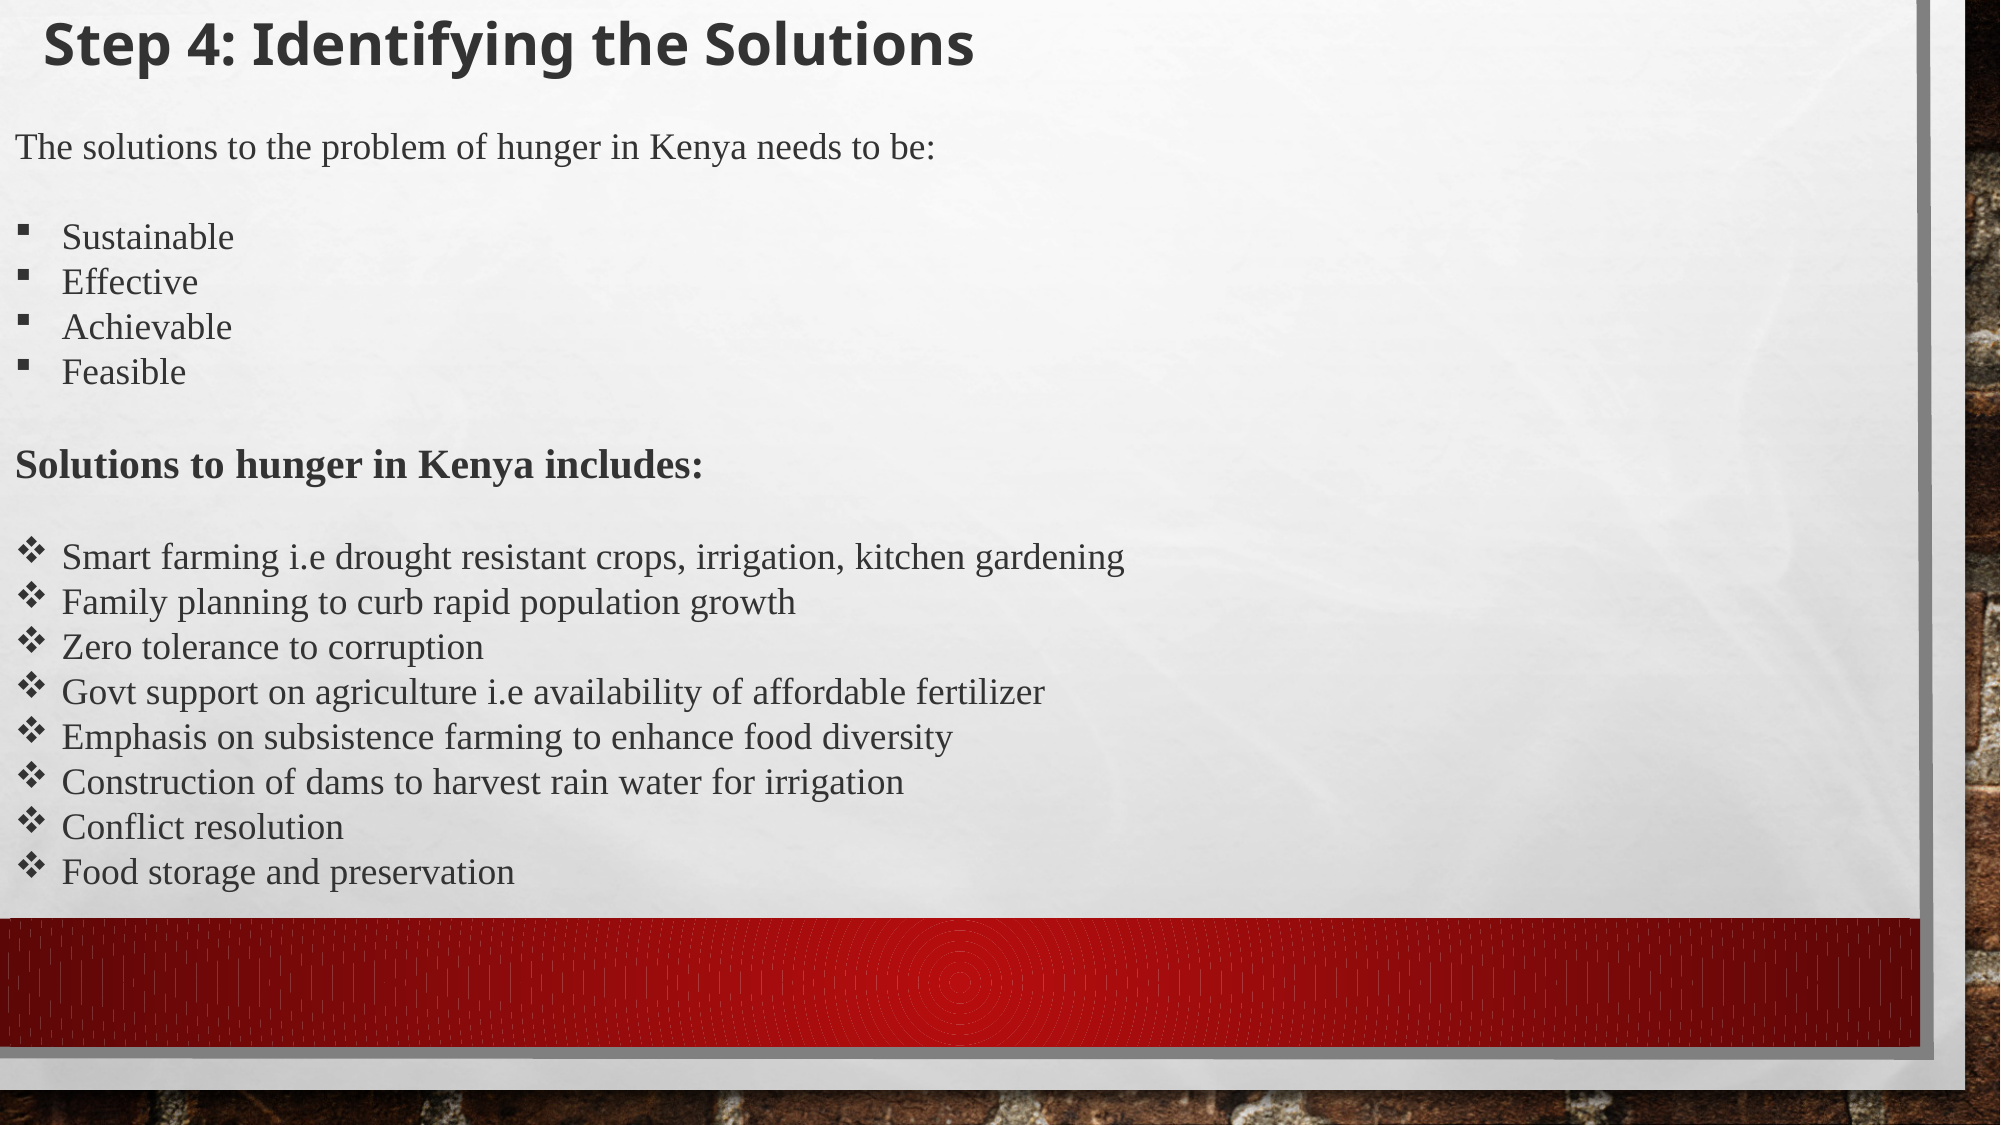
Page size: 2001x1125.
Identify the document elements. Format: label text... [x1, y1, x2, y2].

text_box Step 4: Identifying the Solutions The solutions to the problem of hunger in Kenya needs to be: Sustainable Effective Achievable Feasible Solutions to hunger in Kenya includes: Smart farming i.e drought resistant crops, irrigation, kitchen gardening Family planning to curb rapid population growth Zero tolerance to corruption Govt support on agriculture i.e availability of affordable fertilizer Emphasis on subsistence farming to enhance food diversity Construction of dams to harvest rain water for irrigation Conflict resolution Food storage and preservation [0, 0, 2000, 945]
picture [0, 945, 2000, 1125]
